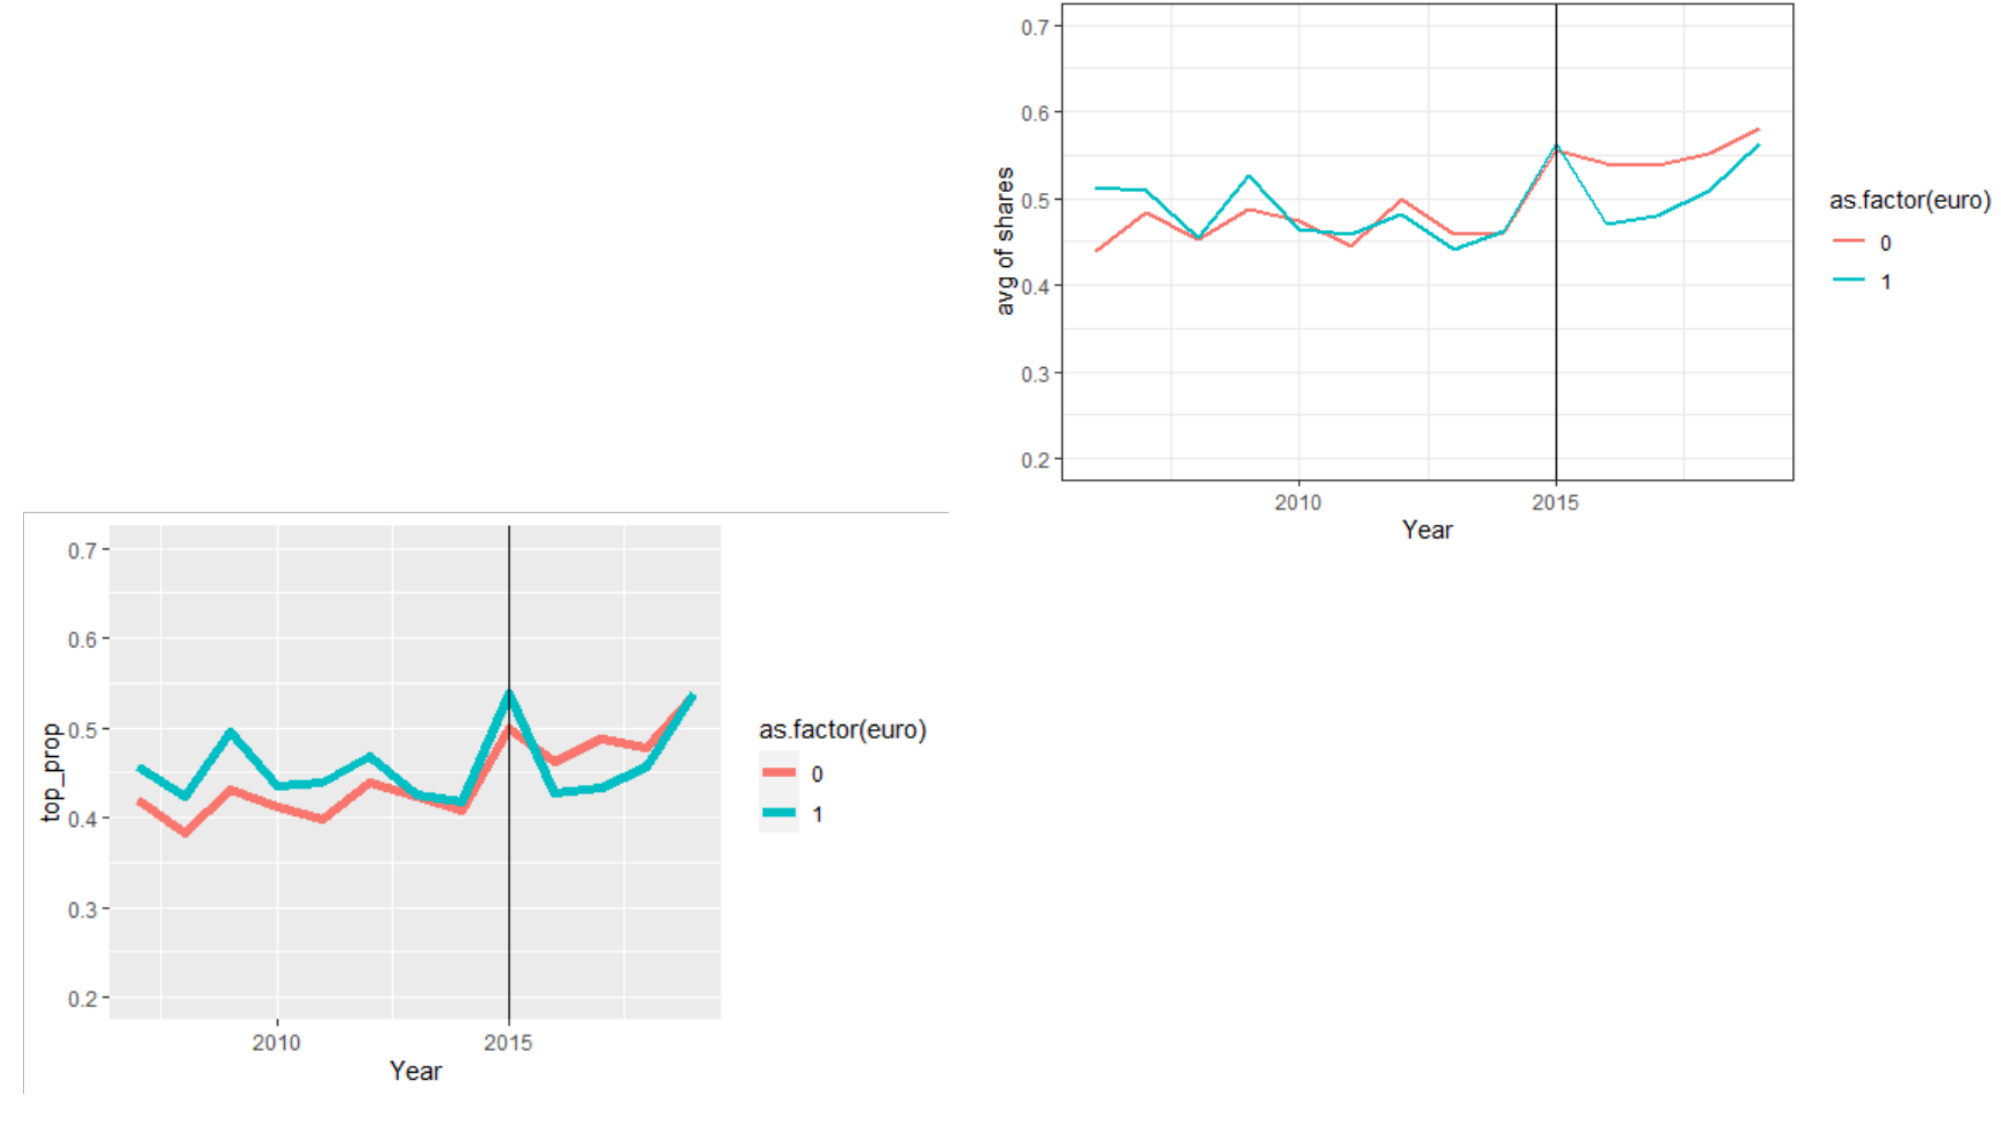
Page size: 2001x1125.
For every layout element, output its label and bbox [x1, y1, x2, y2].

picture [23, 511, 949, 1094]
picture [979, 0, 2000, 552]
